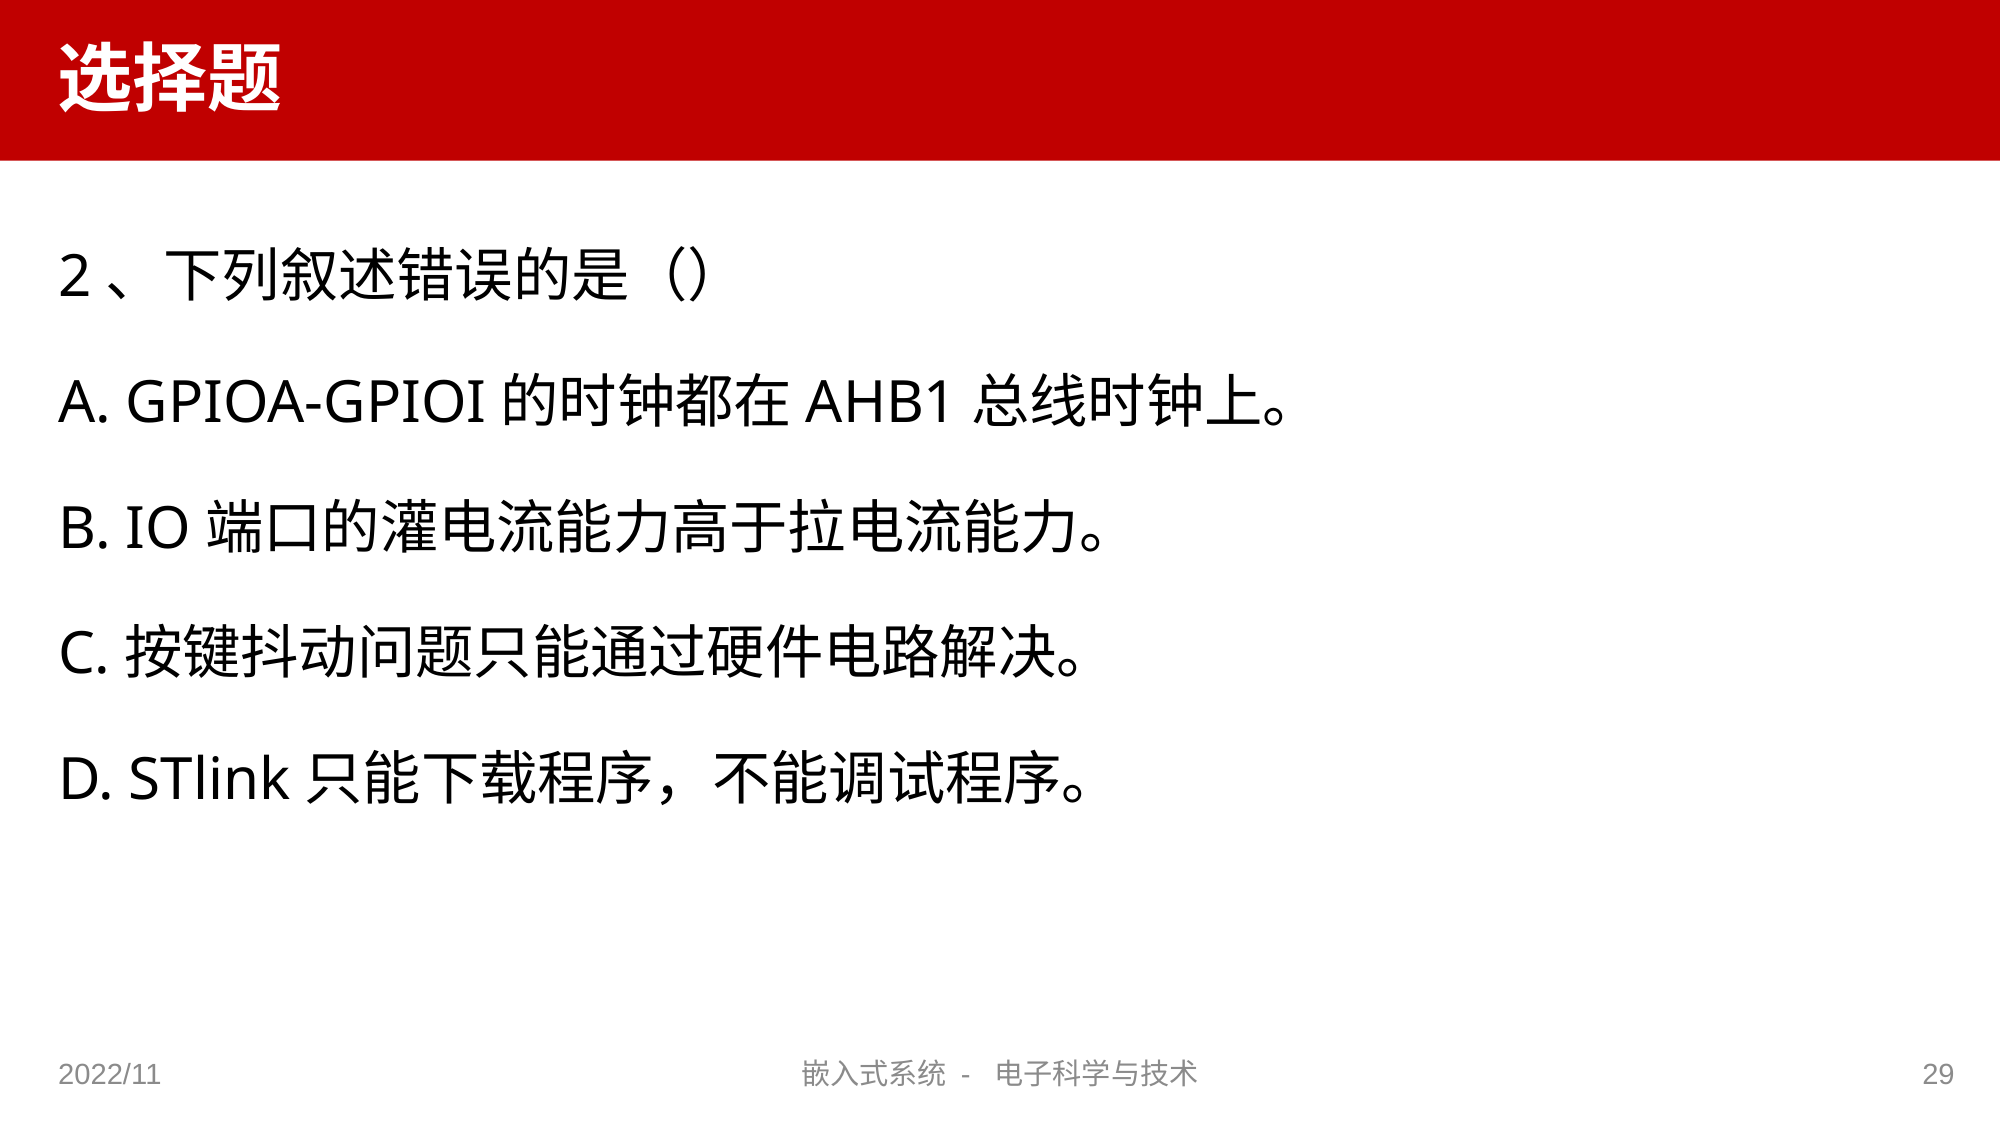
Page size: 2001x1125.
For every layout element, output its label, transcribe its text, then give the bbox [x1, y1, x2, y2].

slide_number 29 [1519, 1042, 1970, 1103]
footer 嵌入式系统 - 电子科学与技术 [662, 1042, 1338, 1103]
list 2、下列叙述错误的是（） A. GPIOA-GPIOI的时钟都在AHB1总线时钟上。 B. IO端口的灌电流能力高于拉电流能力。 C.按键抖动问题只能通过硬件电路解决。 D. STlink只能下载程序，不能调试程序。 [43, 196, 1970, 1024]
slide_number 2022/11 [43, 1042, 494, 1103]
title 选择题 [42, 19, 1768, 144]
